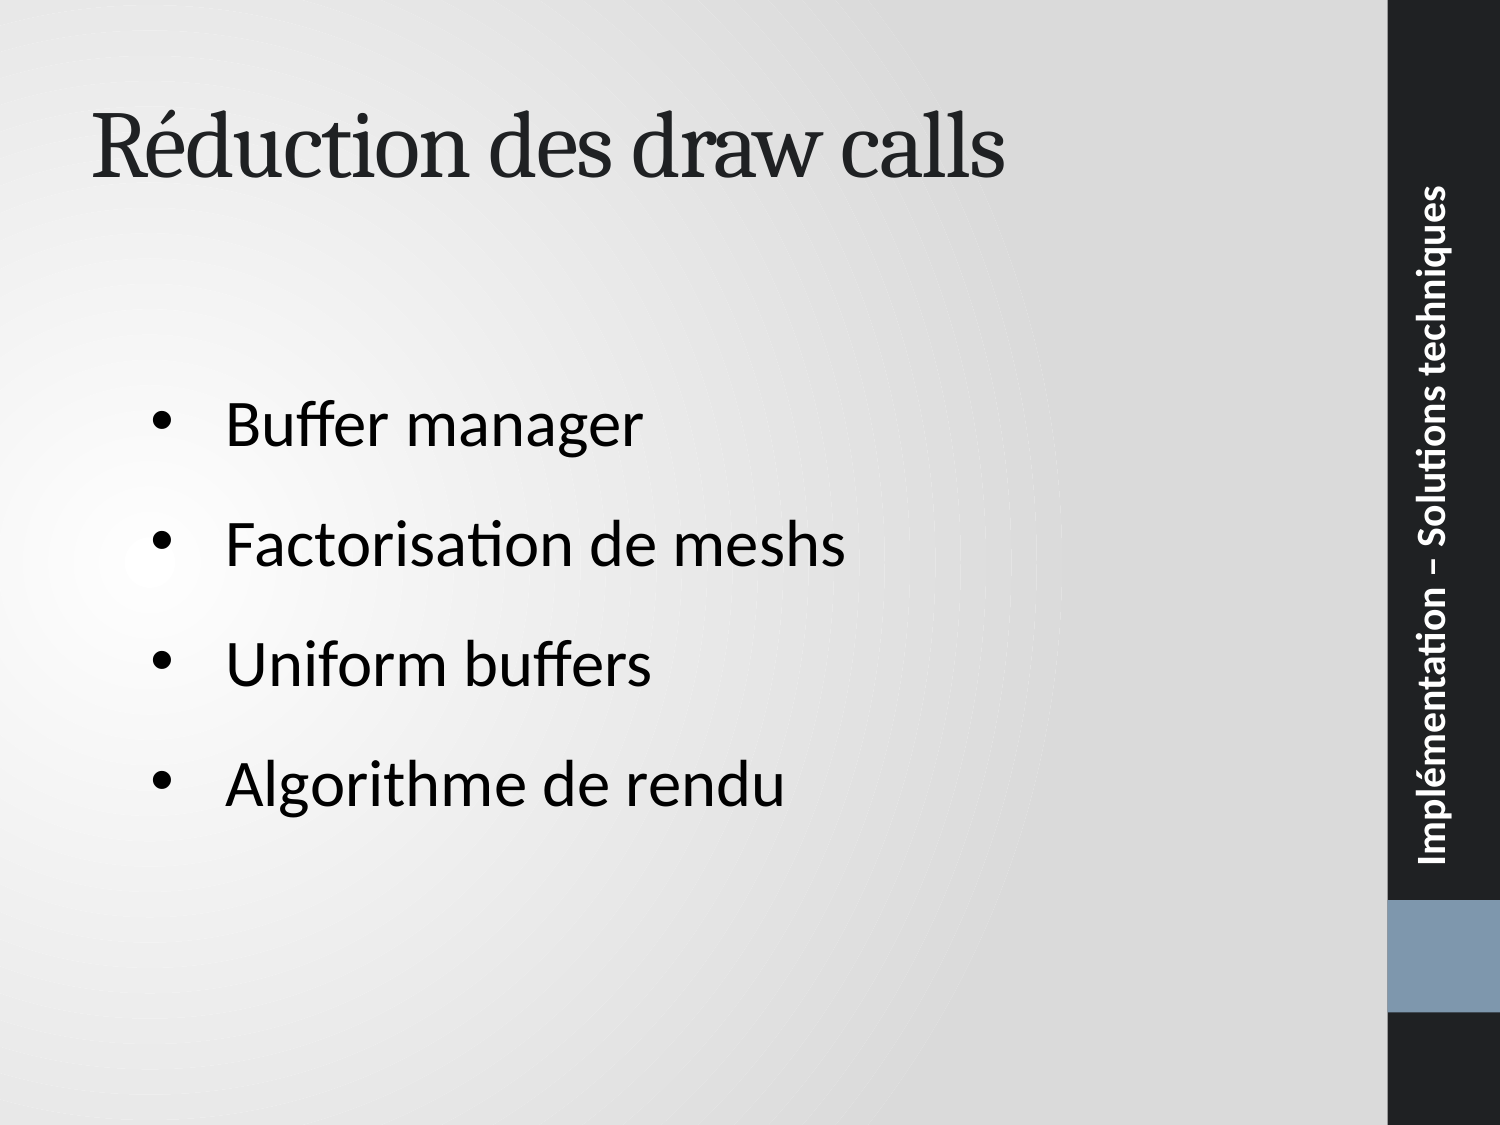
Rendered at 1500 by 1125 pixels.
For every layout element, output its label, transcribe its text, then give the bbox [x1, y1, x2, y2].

text_box Implémentation – Solutions techniques [1396, 0, 1477, 882]
title Réduction des draw calls [75, 45, 1325, 233]
text_box Buffer manager Factorisation de meshs Uniform buffers Algorithme de rendu [135, 332, 1223, 827]
